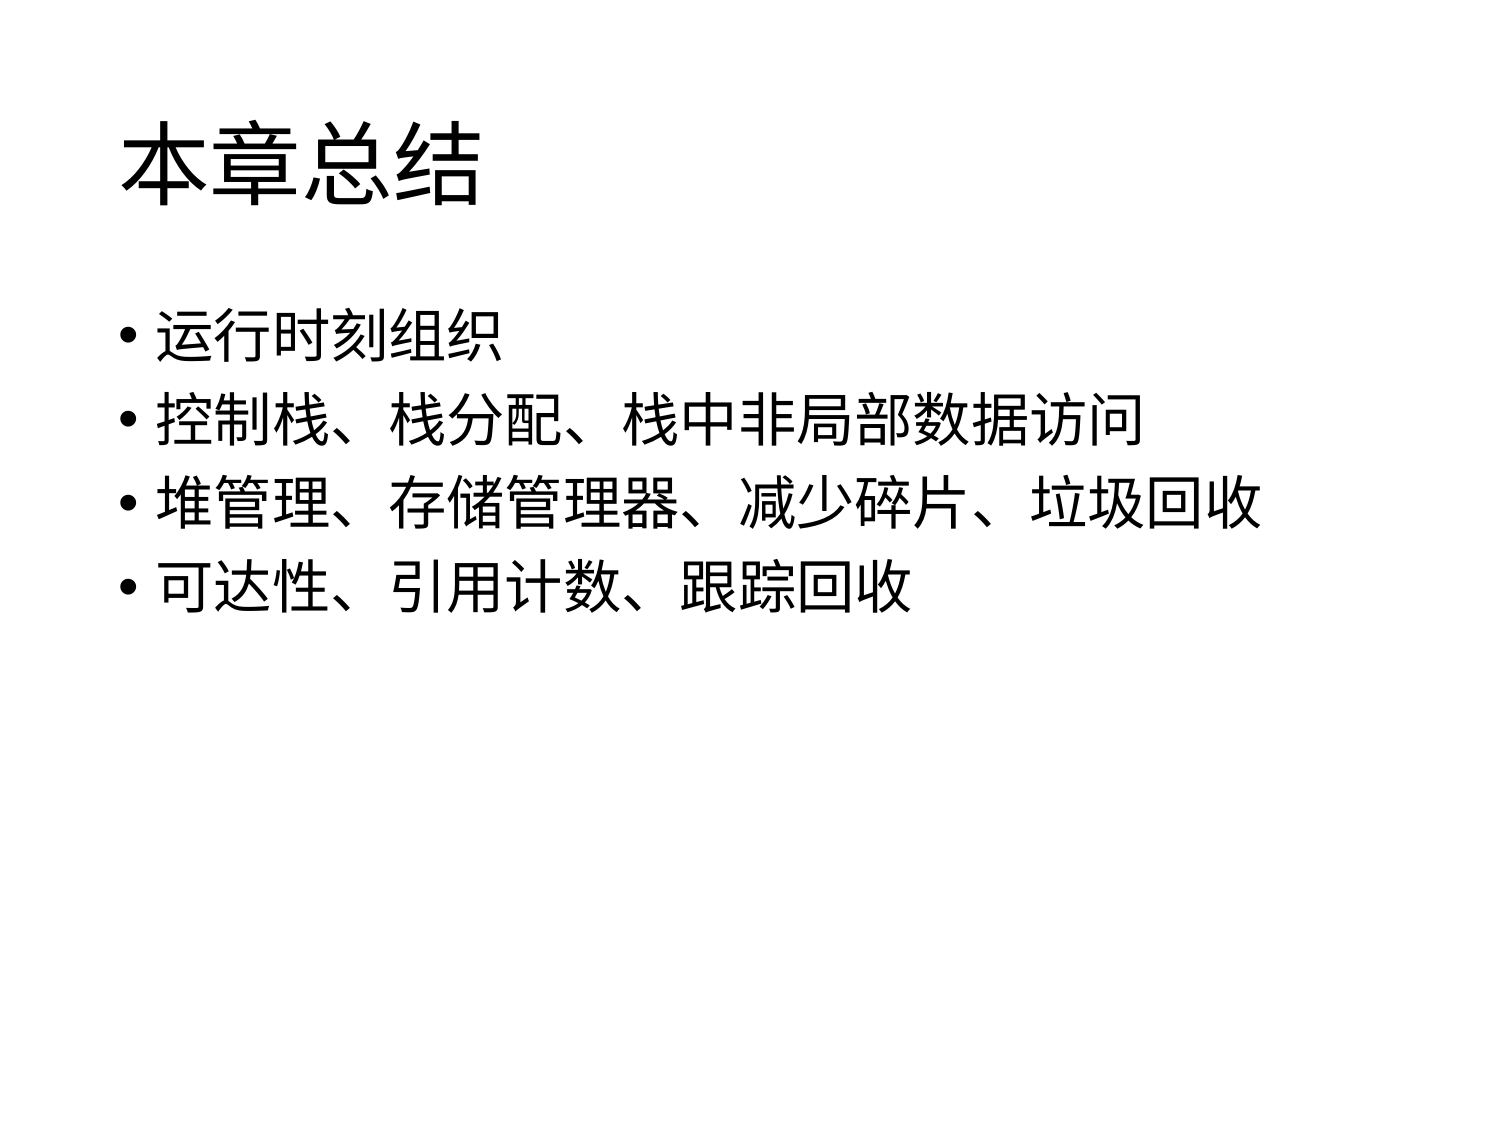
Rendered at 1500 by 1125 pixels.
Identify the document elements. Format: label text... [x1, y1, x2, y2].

title 本章总结 [103, 59, 1397, 278]
list 运行时刻组织 控制栈、栈分配、栈中非局部数据访问 堆管理、存储管理器、减少碎片、垃圾回收 可达性、引用计数、跟踪回收 [103, 299, 1397, 1014]
